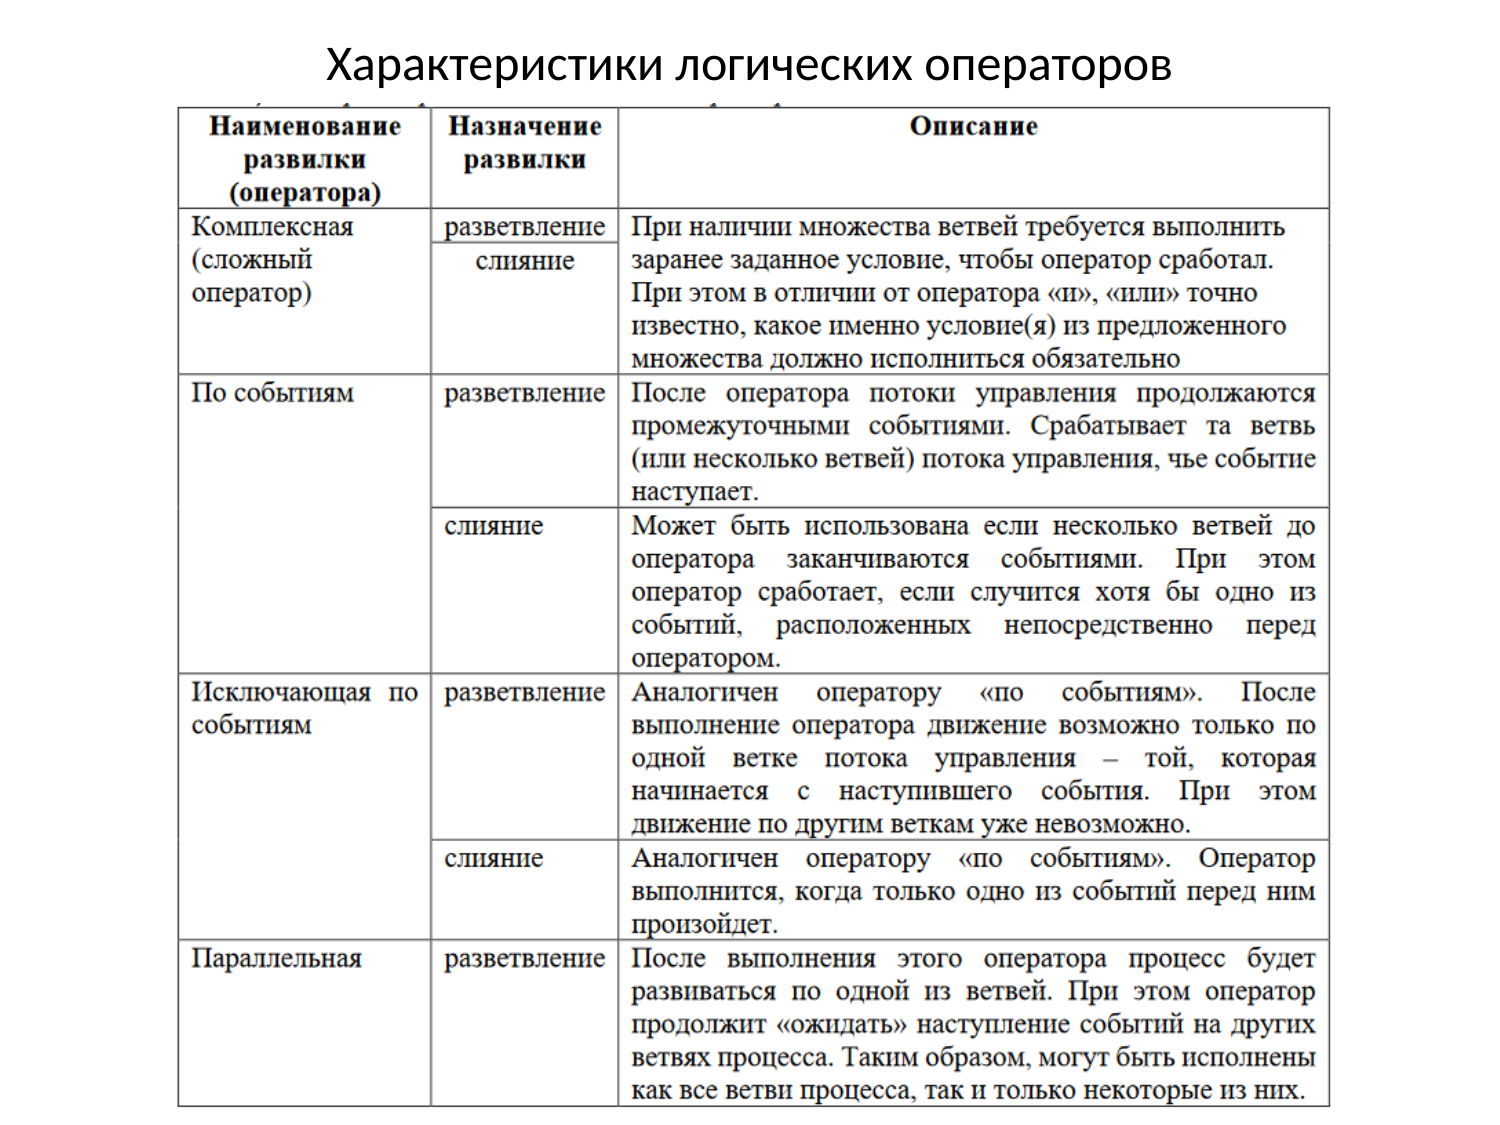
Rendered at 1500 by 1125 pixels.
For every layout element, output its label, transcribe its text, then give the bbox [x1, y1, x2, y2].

picture [175, 103, 1340, 1114]
text_box Характеристики логических операторов [0, 23, 1500, 99]
